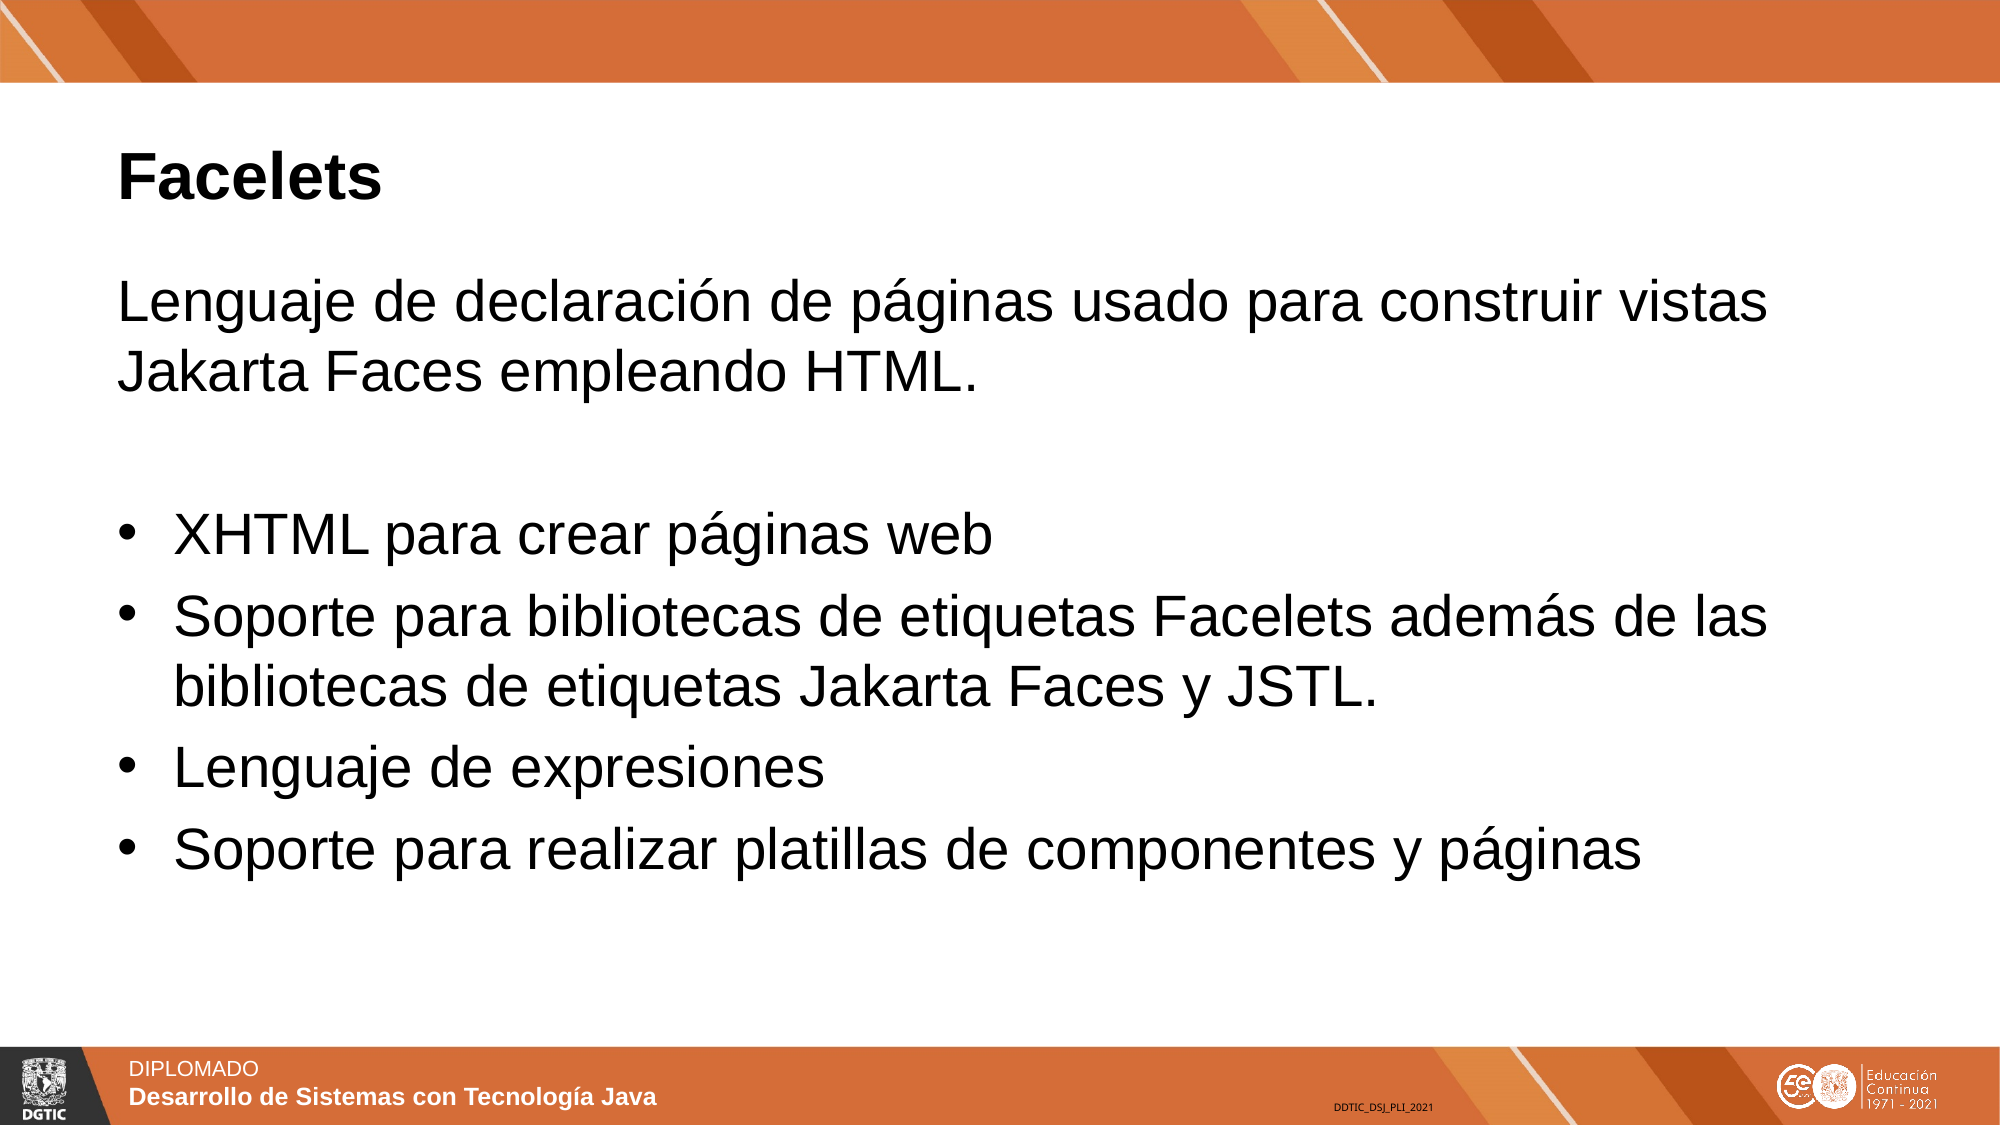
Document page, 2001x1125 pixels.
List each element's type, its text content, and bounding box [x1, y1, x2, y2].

title Facelets [102, 125, 1930, 220]
list Lenguaje de declaración de páginas usado para construir vistas Jakarta Faces empleando HTML. XHTML para crear páginas web Soporte para bibliotecas de etiquetas Facelets además de las bibliotecas de etiquetas Jakarta Faces y JSTL. Lenguaje de expresiones Soporte para realizar platillas de componentes y páginas [102, 255, 1918, 1029]
picture [0, 1045, 2000, 1125]
picture [0, 0, 2000, 83]
